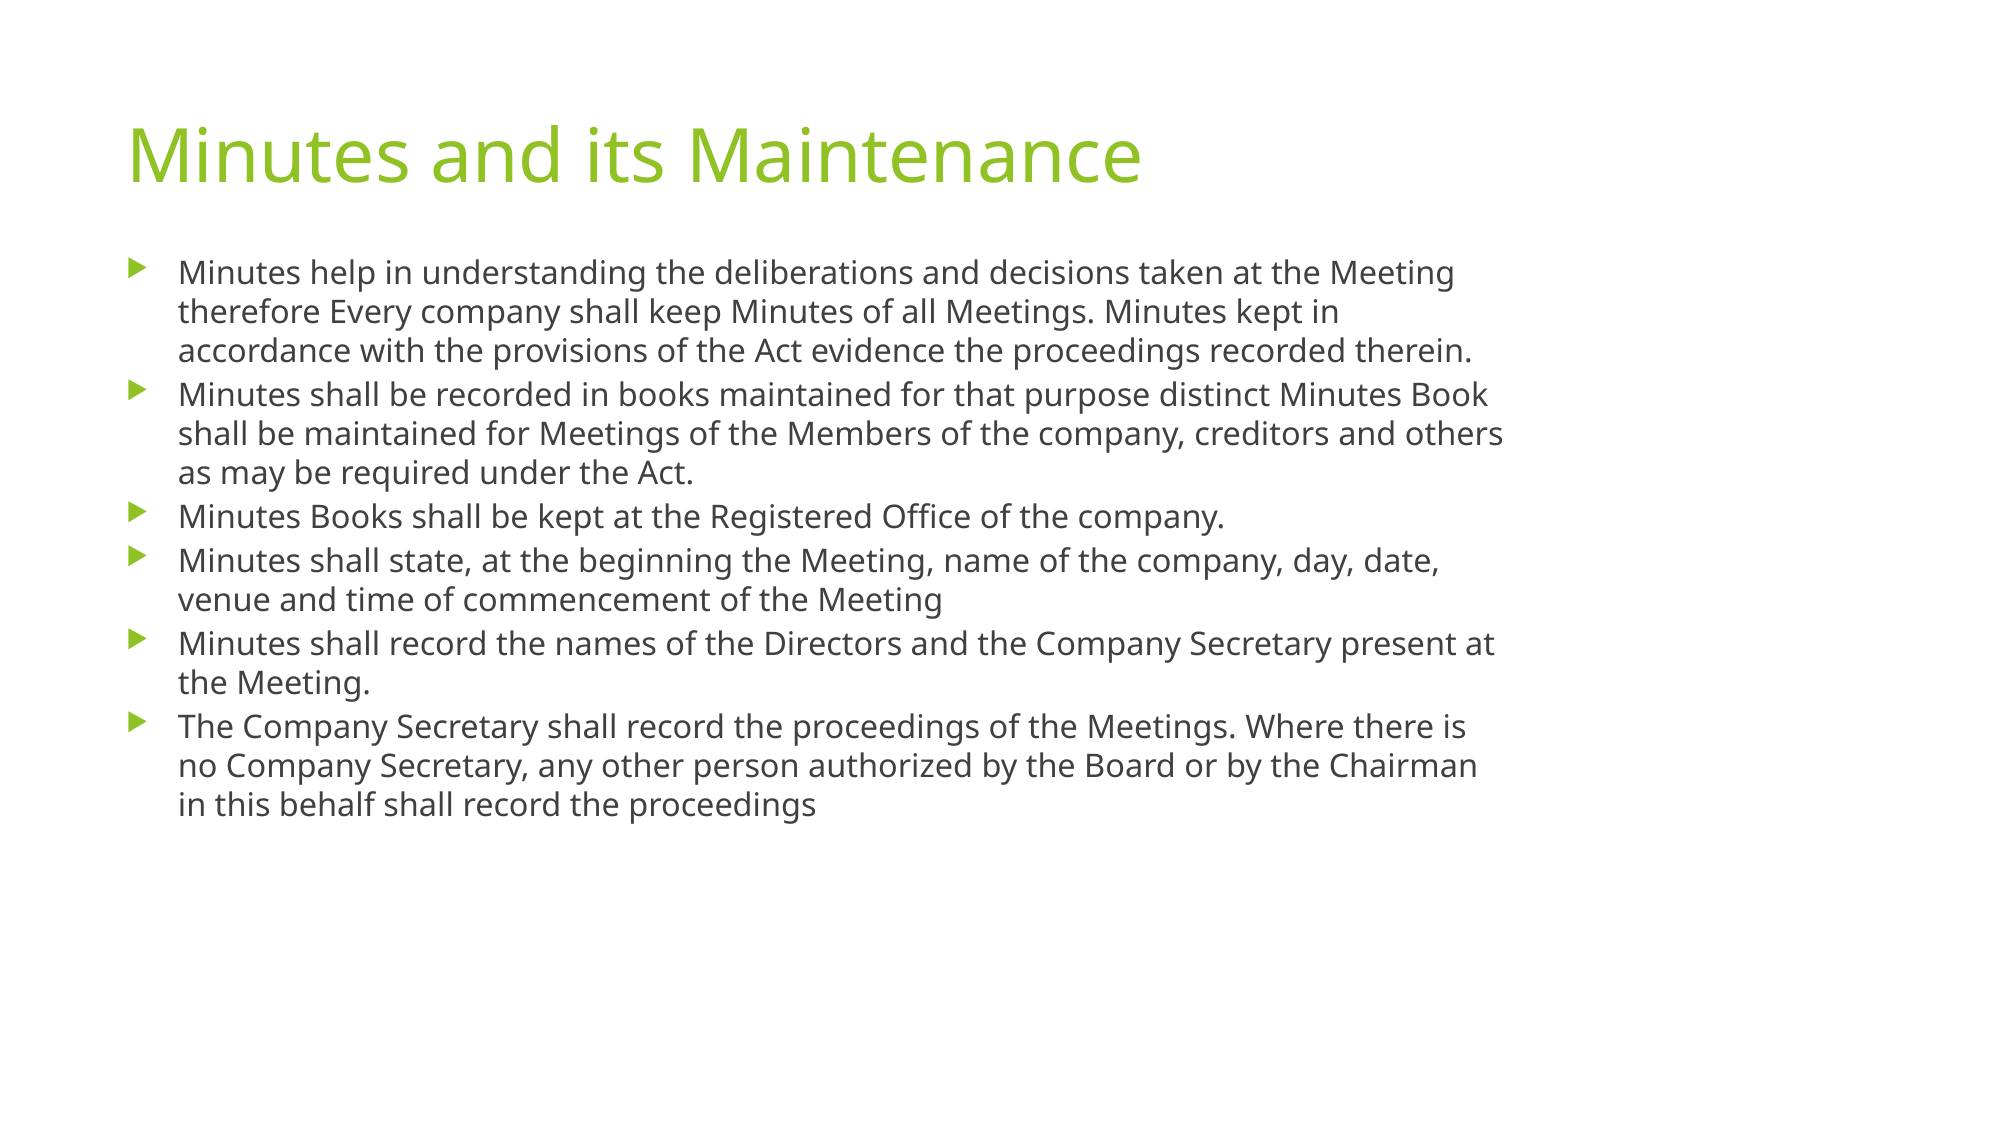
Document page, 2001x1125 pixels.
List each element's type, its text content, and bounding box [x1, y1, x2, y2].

list Minutes help in understanding the deliberations and decisions taken at the Meeting therefore Every company shall keep Minutes of all Meetings. Minutes kept in accordance with the provisions of the Act evidence the proceedings recorded therein. Minutes shall be recorded in books maintained for that purpose distinct Minutes Book shall be maintained for Meetings of the Members of the company, creditors and others as may be required under the Act. Minutes Books shall be kept at the Registered Office of the company. Minutes shall state, at the beginning the Meeting, name of the company, day, date, venue and time of commencement of the Meeting Minutes shall record the names of the Directors and the Company Secretary present at the Meeting. The Company Secretary shall record the proceedings of the Meetings. Where there is no Company Secretary, any other person authorized by the Board or by the Chairman in this behalf shall record the proceedings [111, 244, 1522, 881]
title Minutes and its Maintenance [111, 99, 1522, 244]
